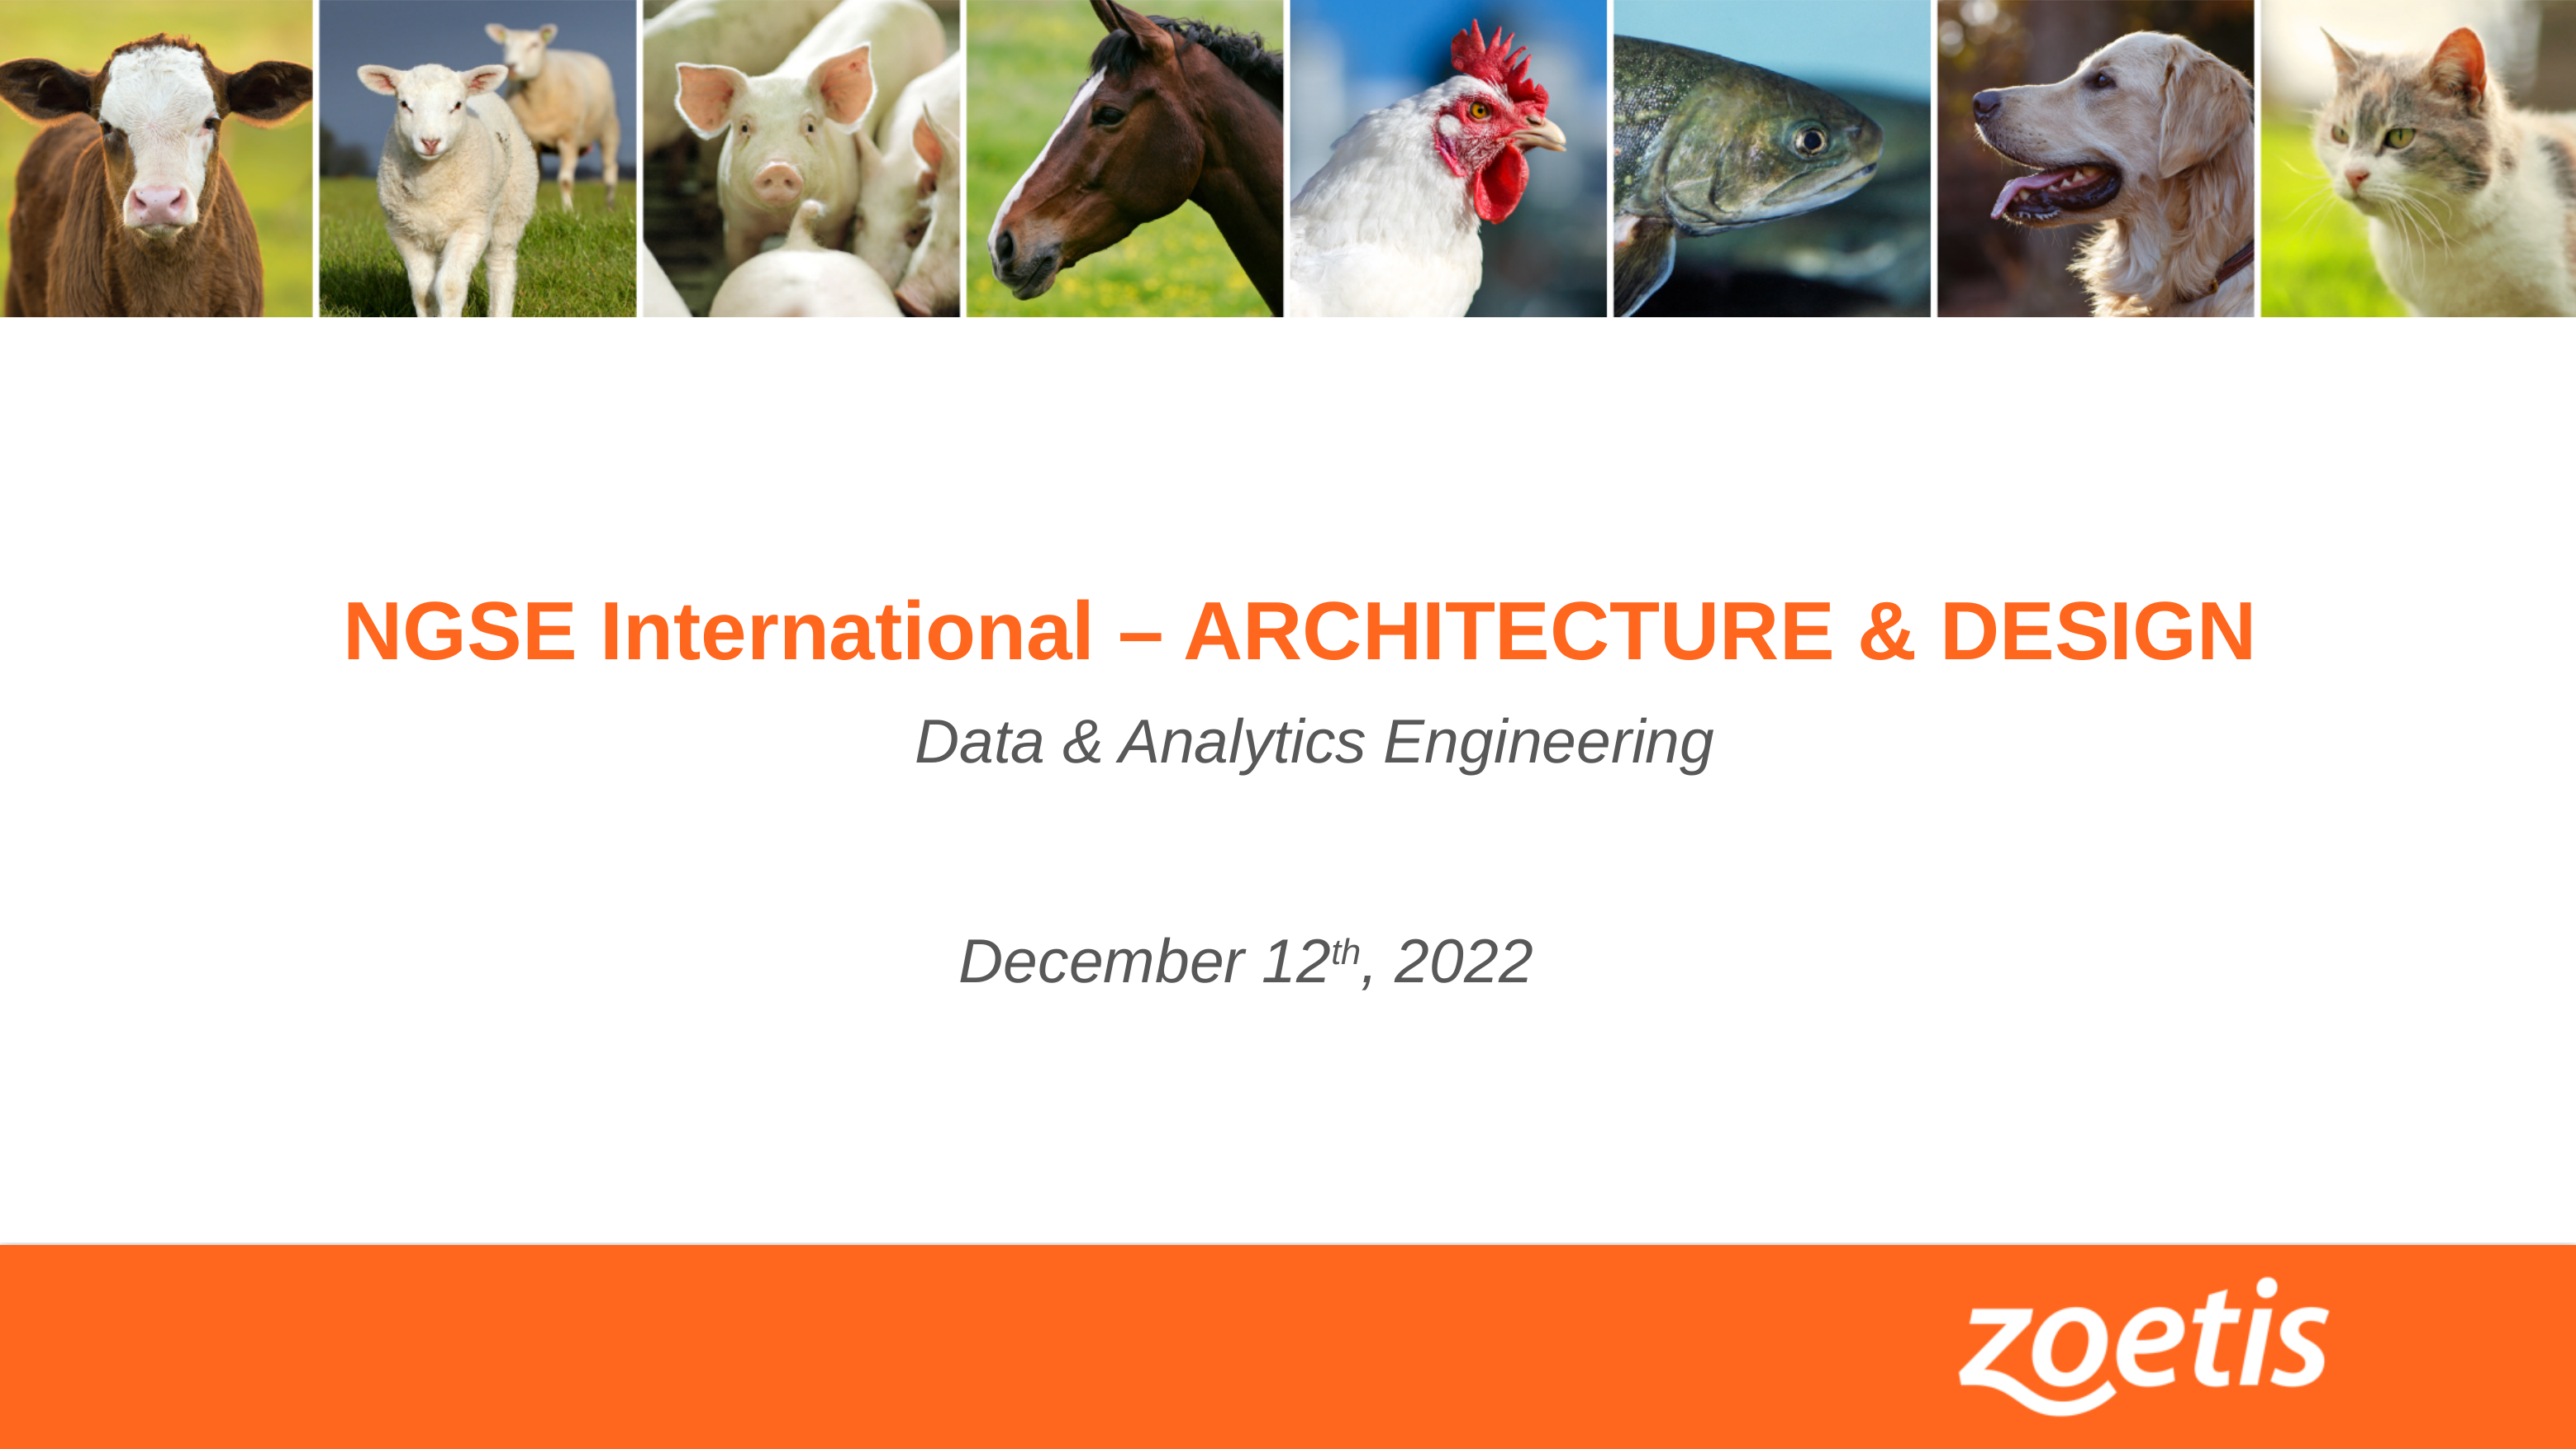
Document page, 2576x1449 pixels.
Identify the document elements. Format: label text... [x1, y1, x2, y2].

picture [1957, 1276, 2331, 1418]
text_box NGSE International – ARCHITECTURE & DESIGN [320, 543, 2282, 683]
text_box Data & Analytics Engineering [883, 677, 1747, 782]
text_box December 12th, 2022 [940, 915, 1552, 1009]
picture [0, 0, 2576, 317]
